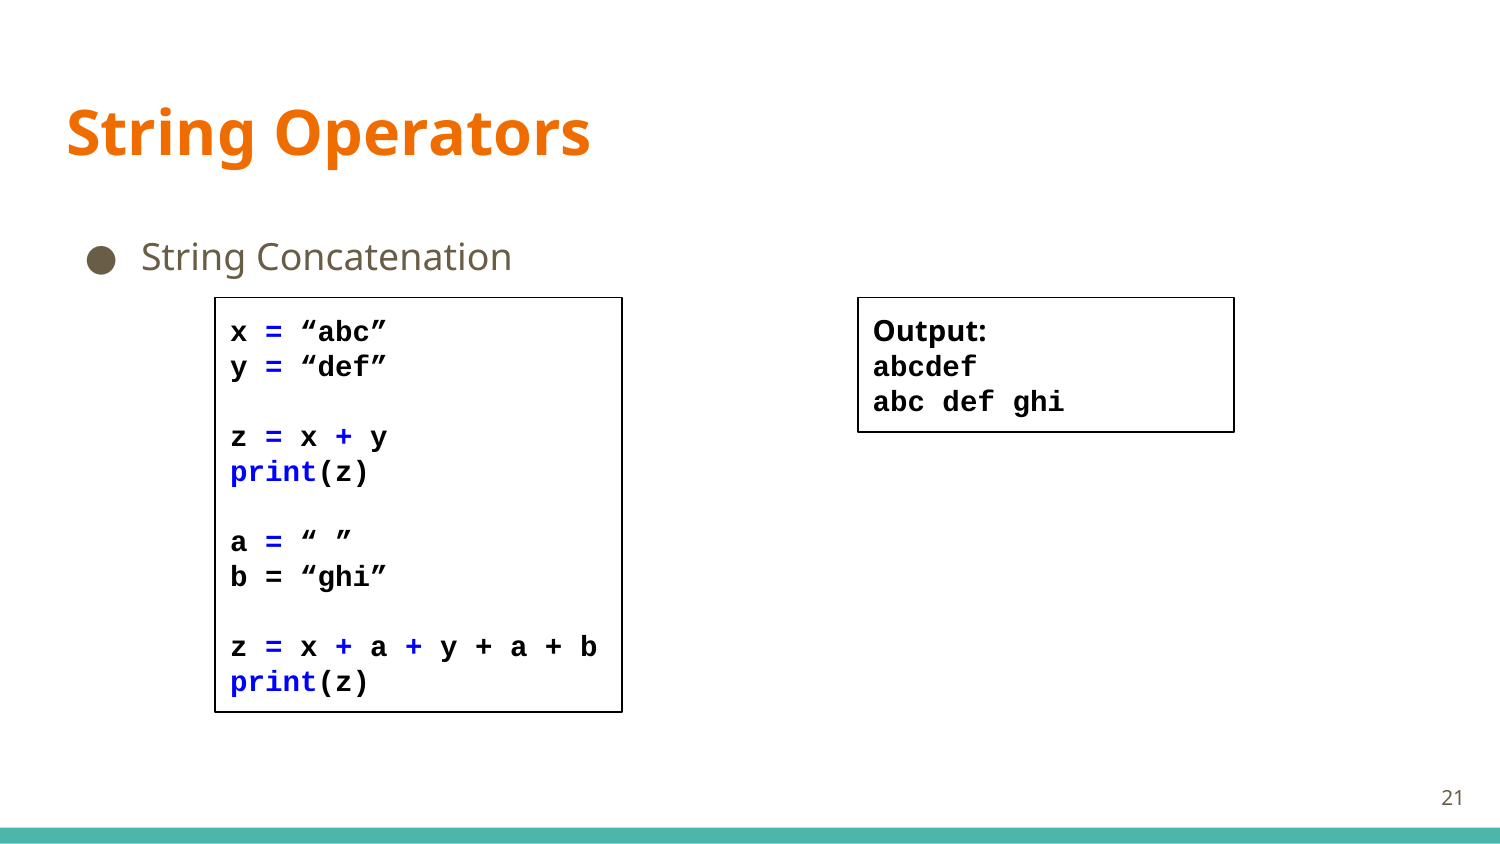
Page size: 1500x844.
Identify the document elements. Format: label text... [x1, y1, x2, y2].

text_box Output: abcdef abc def ghi [857, 297, 1235, 433]
title String Operators [51, 72, 1449, 189]
list String Concatenation [51, 207, 1449, 750]
slide_number ‹#› [1389, 764, 1480, 830]
text_box x = “abc” y = “def” z = x + y print(z) a = “ ” b = “ghi” z = x + a + y + a + b print(z) [215, 297, 622, 712]
